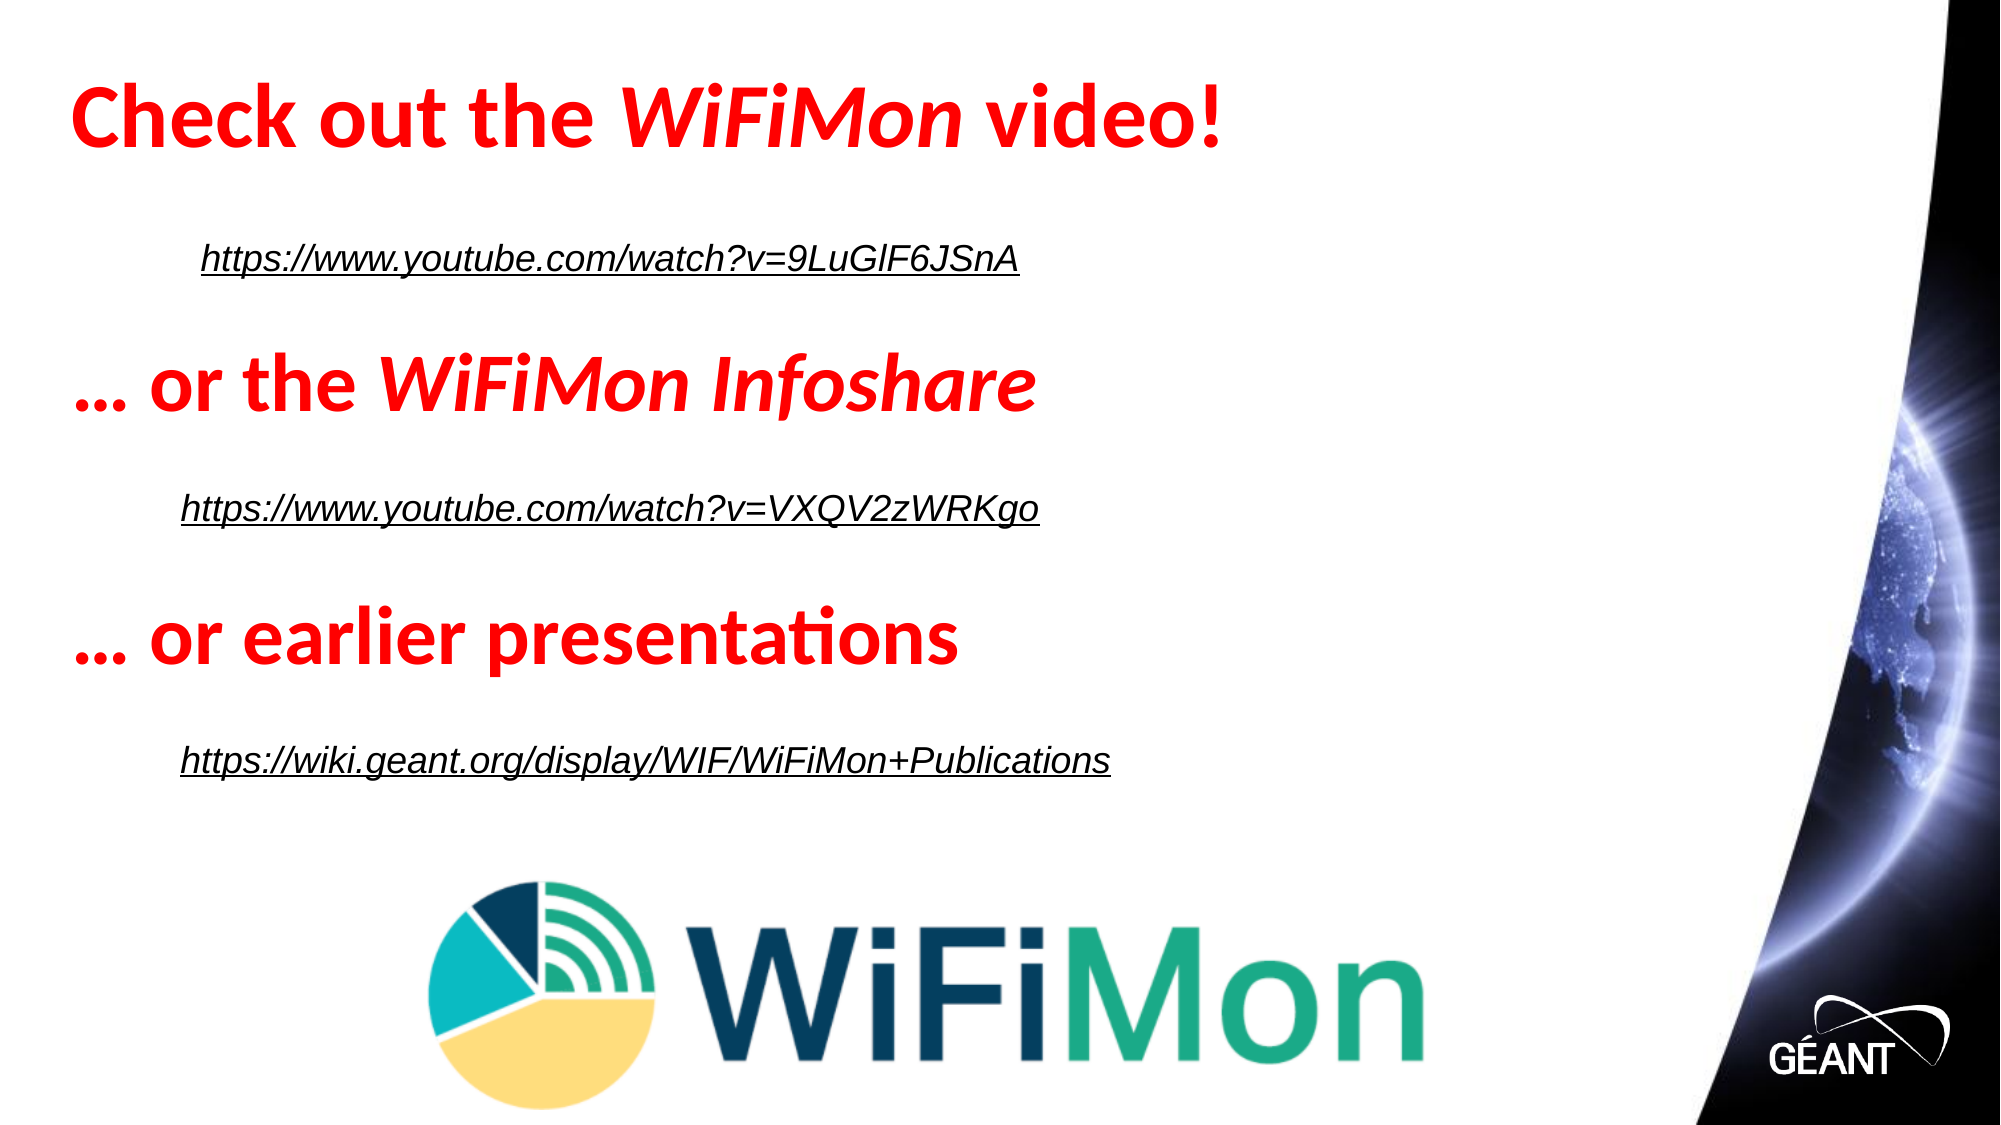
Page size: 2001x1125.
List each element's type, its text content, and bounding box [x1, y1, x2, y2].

text_box … or earlier presentations [56, 602, 1267, 674]
text_box https://www.youtube.com/watch?v=9LuGlF6JSnA [185, 226, 1046, 287]
title Check out the WiFiMon video! [56, 82, 1267, 154]
picture [1530, 0, 2000, 1125]
picture [416, 863, 1446, 1110]
text_box https://www.youtube.com/watch?v=VXQV2zWRKgo [165, 476, 1066, 537]
text_box https://wiki.geant.org/display/WIF/WiFiMon+Publications [165, 728, 1137, 788]
text_box … or the WiFiMon Infoshare [56, 348, 1267, 420]
